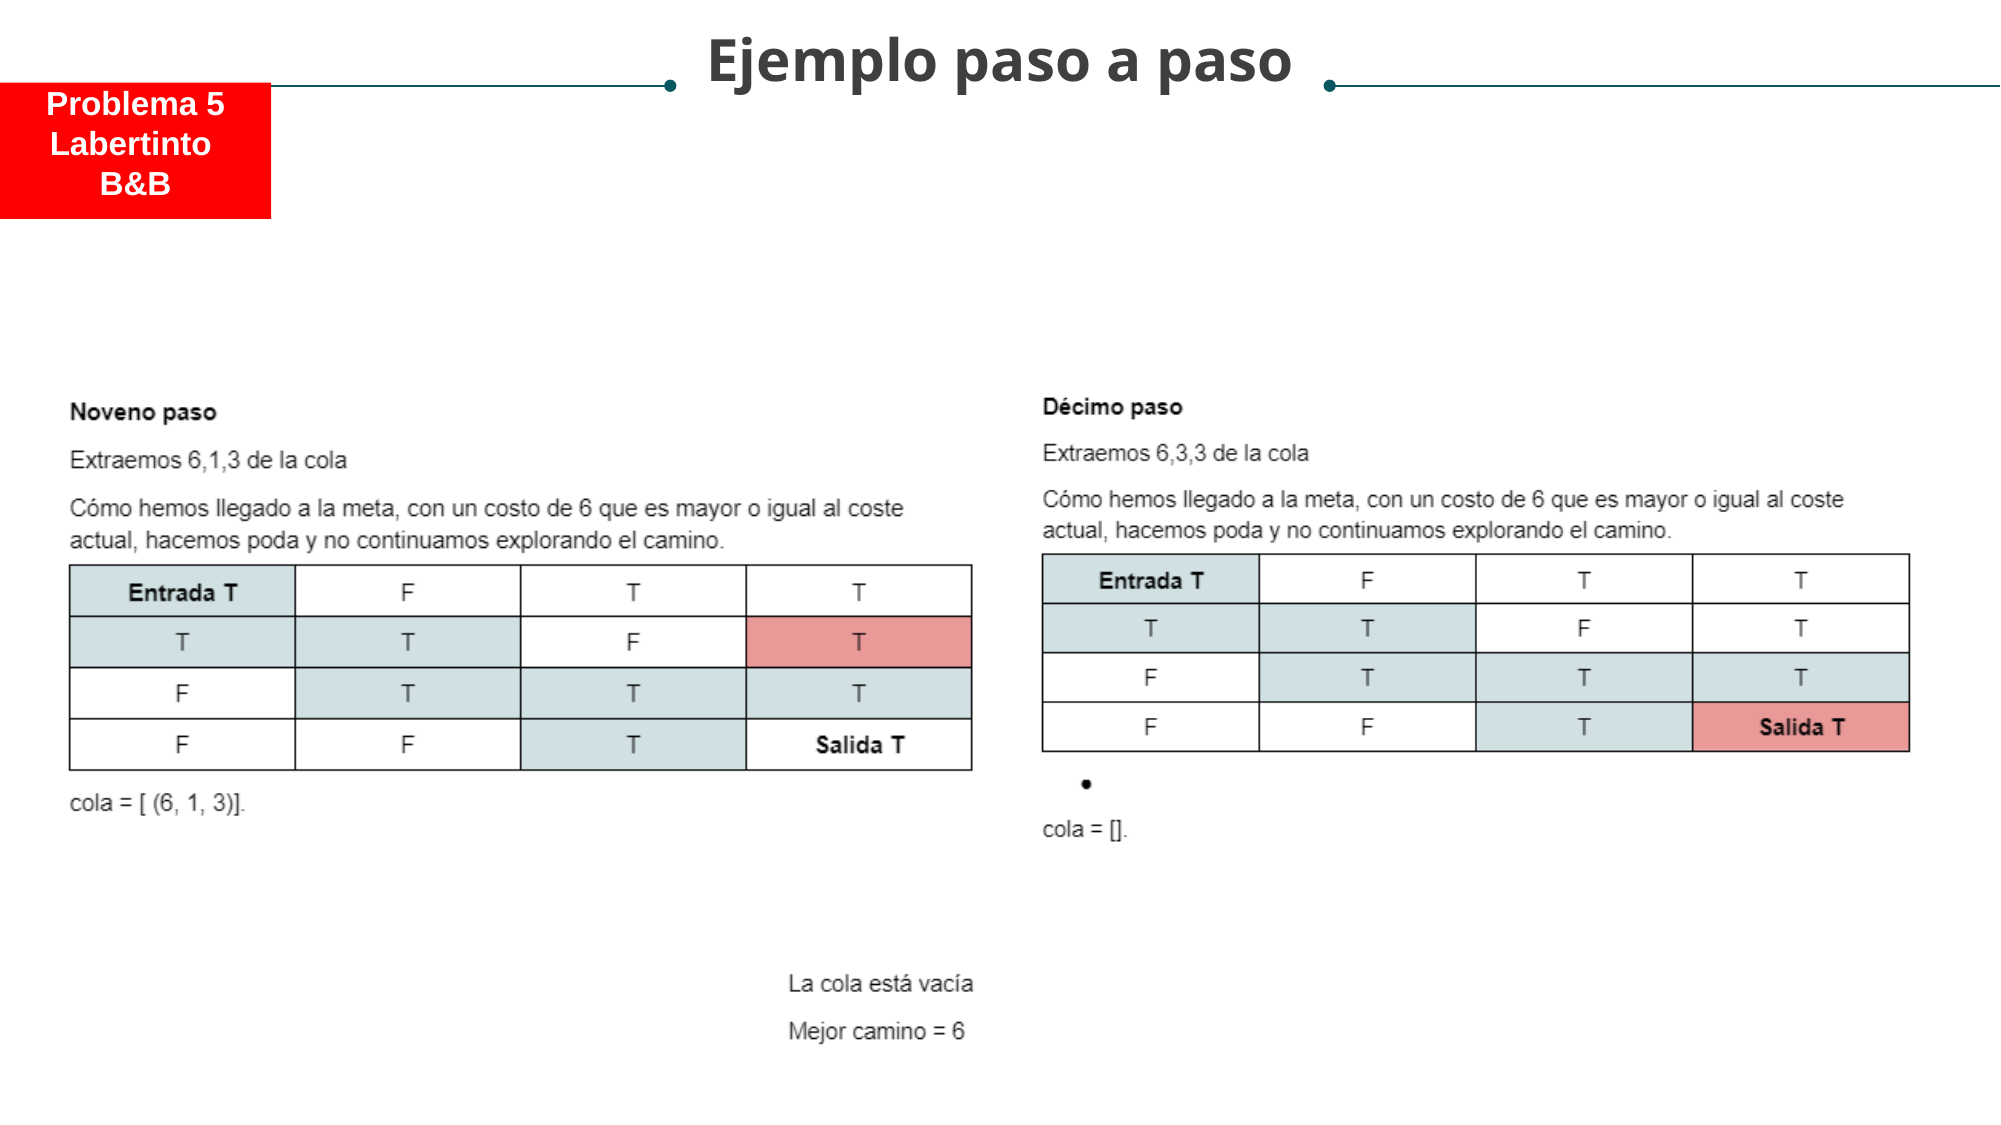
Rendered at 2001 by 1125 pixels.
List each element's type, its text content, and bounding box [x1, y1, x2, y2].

text_box Ejemplo paso a paso [37, 31, 1963, 95]
picture [780, 957, 1150, 1057]
picture [1018, 361, 1979, 851]
picture [65, 390, 992, 832]
text_box Problema 5 Labertinto B&B [0, 93, 272, 219]
